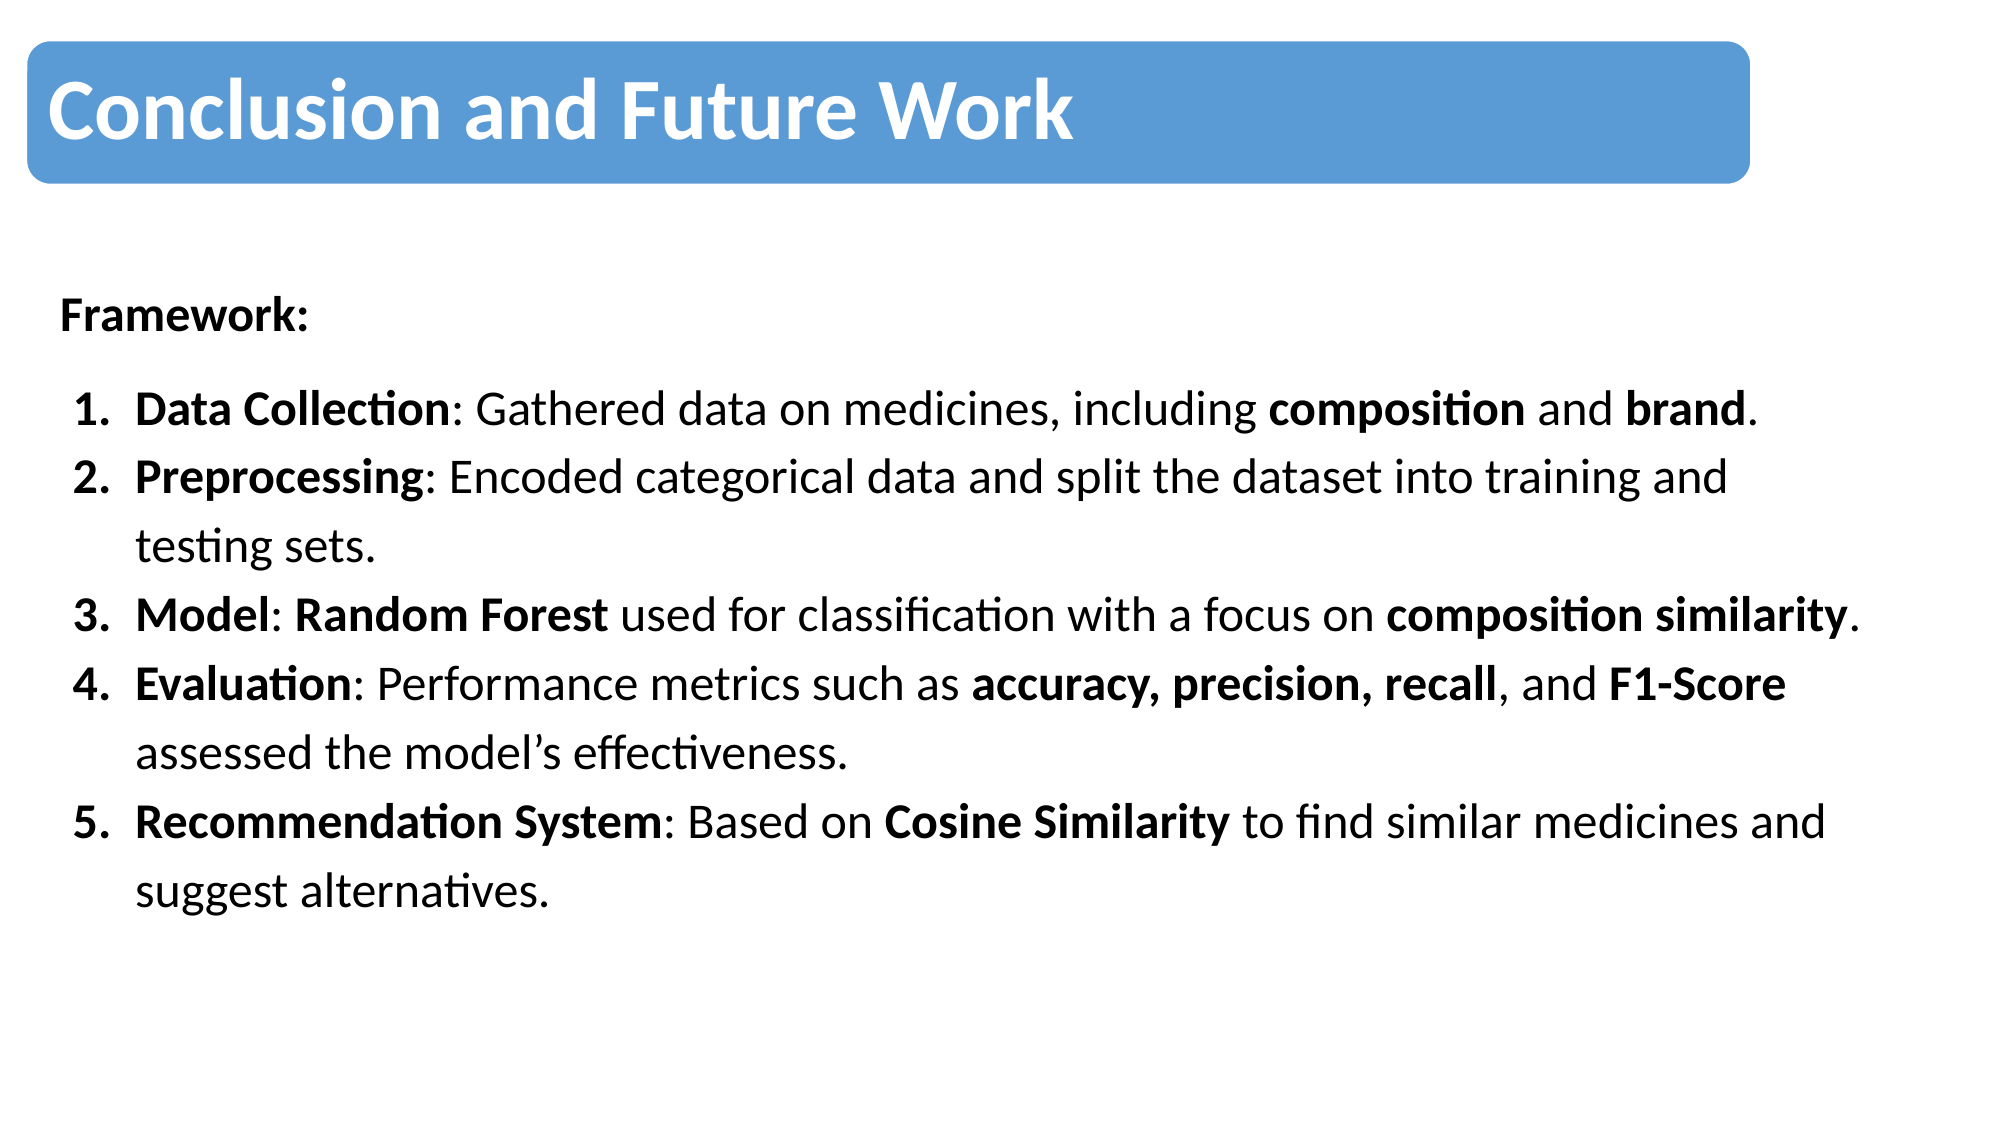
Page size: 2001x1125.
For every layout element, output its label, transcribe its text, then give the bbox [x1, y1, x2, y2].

text_box Conclusion and Future Work [26, 40, 1752, 185]
text_box Framework: Data Collection: Gathered data on medicines, including composition and brand. Preprocessing: Encoded categorical data and split the dataset into training and testing sets. Model: Random Forest used for classification with a focus on composition similarity. Evaluation: Performance metrics such as accuracy, precision, recall, and F1-Score assessed the model’s effectiveness. Recommendation System: Based on Cosine Similarity to find similar medicines and suggest alternatives. [45, 256, 1893, 1125]
